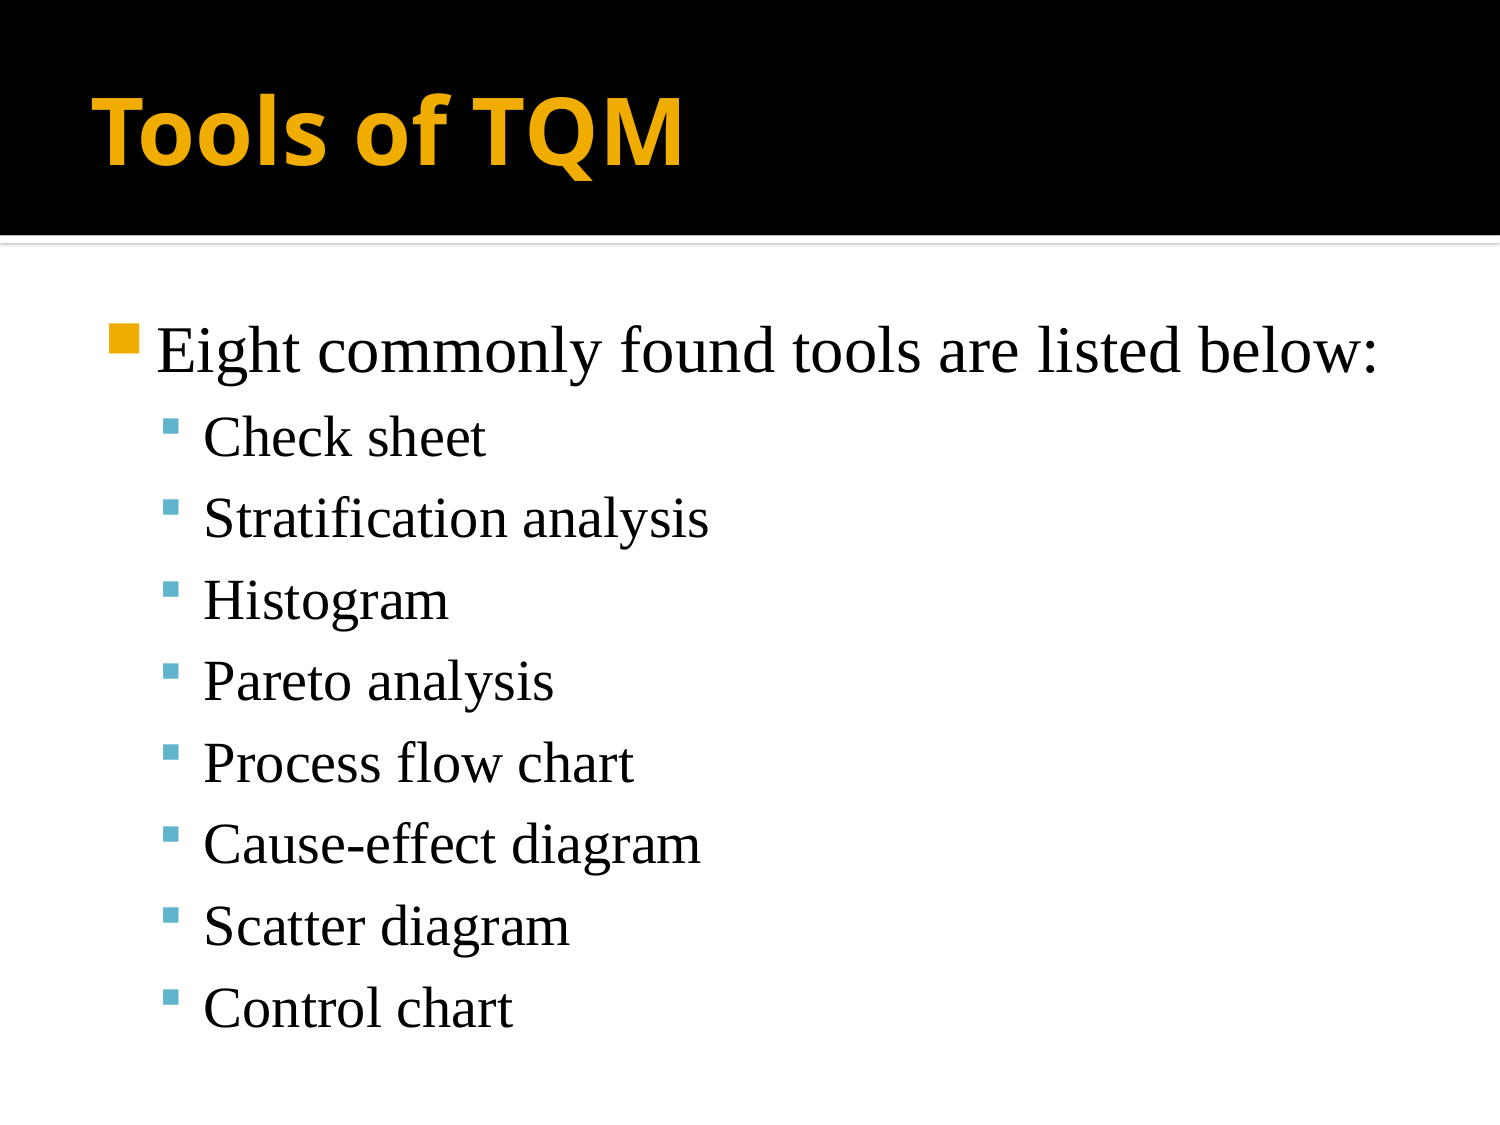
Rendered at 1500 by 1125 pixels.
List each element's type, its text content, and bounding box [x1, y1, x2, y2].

list Eight commonly found tools are listed below: Check sheet Stratification analysis Histogram Pareto analysis Process flow chart Cause-effect diagram Scatter diagram Control chart [75, 291, 1425, 1050]
title Tools of TQM [75, 25, 1425, 231]
